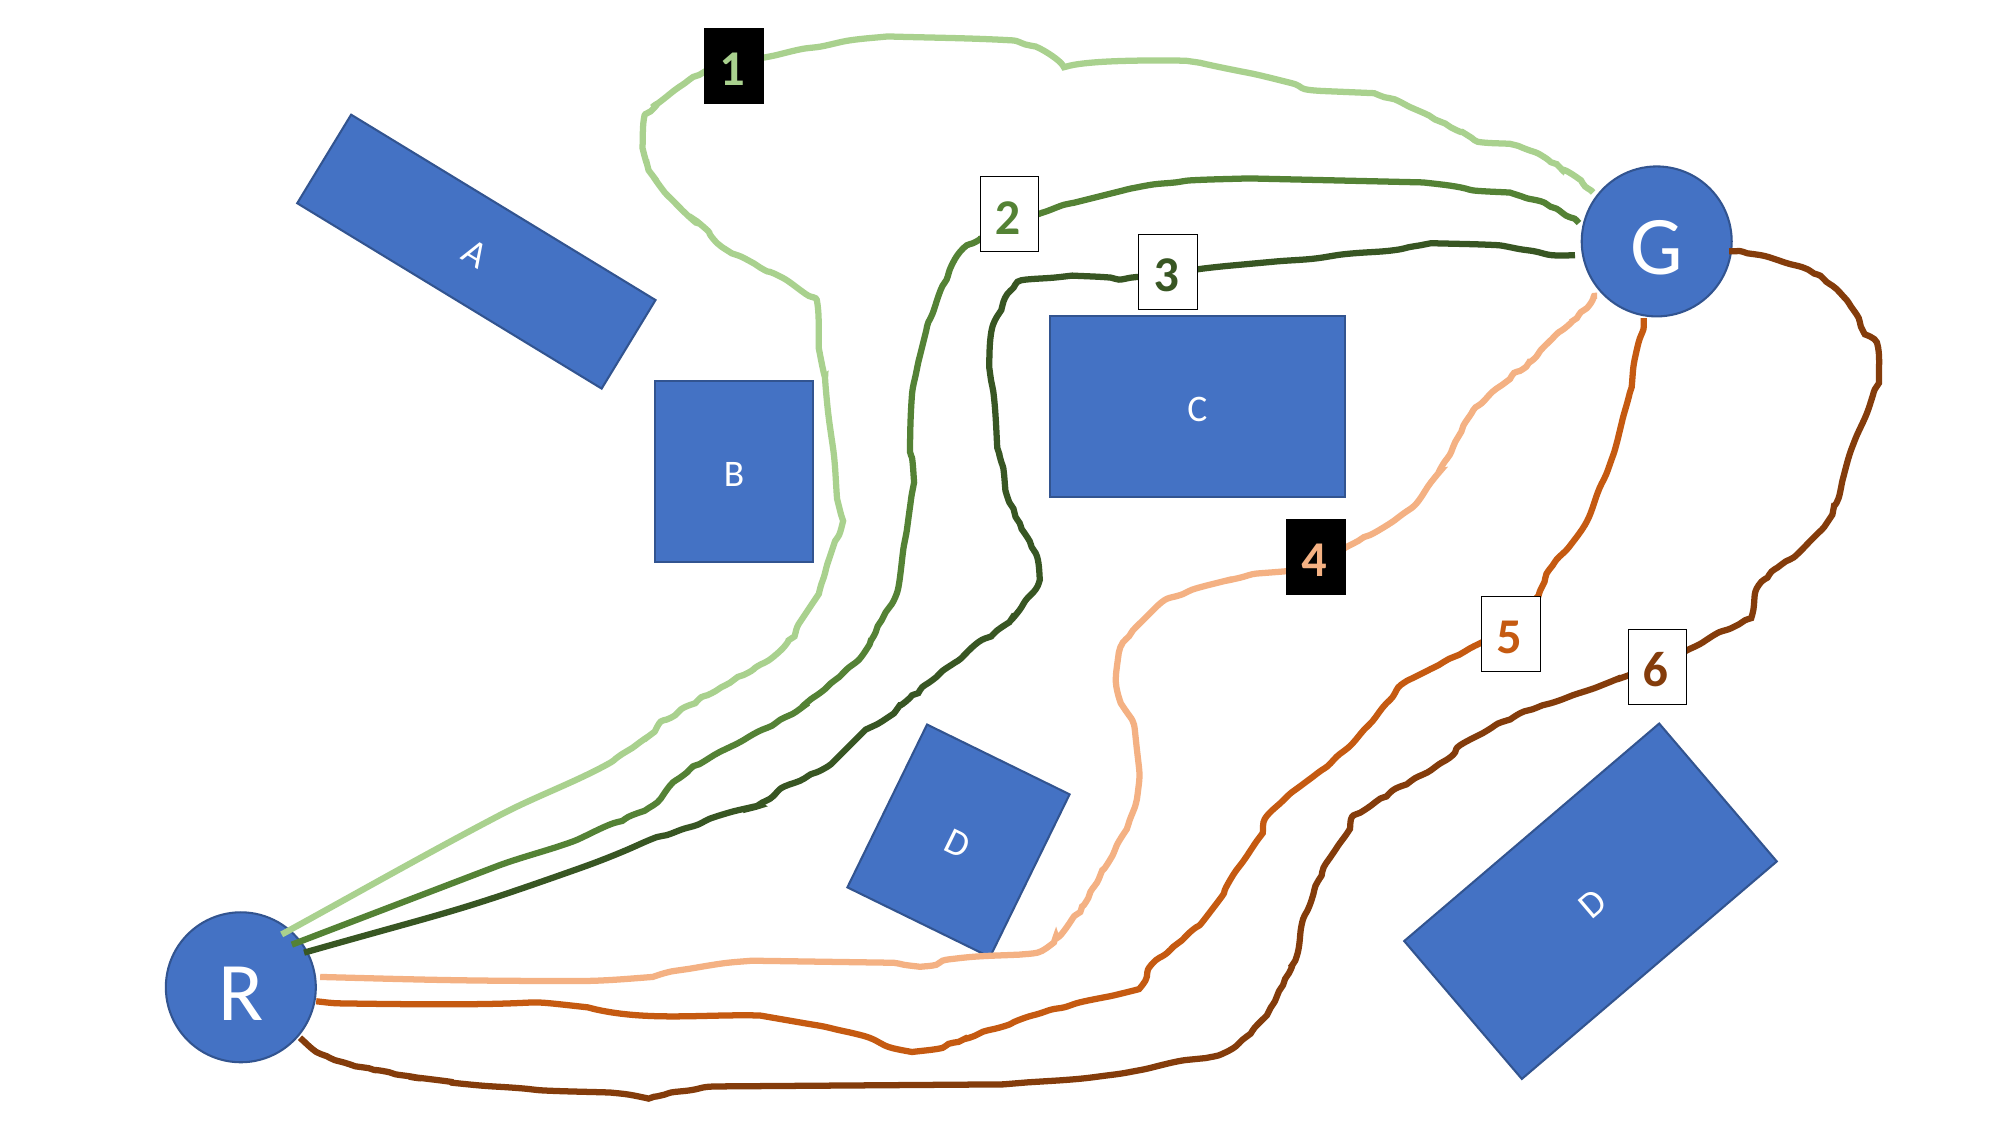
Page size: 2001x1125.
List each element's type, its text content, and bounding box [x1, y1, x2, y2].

text_box G [1580, 165, 1733, 310]
text_box D [1402, 722, 1779, 1081]
text_box 3 [1138, 234, 1198, 310]
text_box [316, 318, 1645, 1054]
text_box C [1135, 382, 1346, 498]
text_box [291, 211, 1580, 946]
text_box 5 [1481, 596, 1541, 672]
text_box A [295, 113, 657, 391]
text_box 2 [980, 176, 1039, 252]
text_box 4 [1286, 519, 1346, 595]
text_box [303, 249, 1576, 954]
text_box B [654, 380, 814, 563]
text_box 6 [1628, 629, 1687, 705]
text_box R [164, 911, 317, 1064]
text_box [320, 294, 1598, 983]
text_box 1 [704, 28, 764, 104]
text_box [299, 250, 1881, 1100]
text_box 1 [281, 35, 1594, 936]
